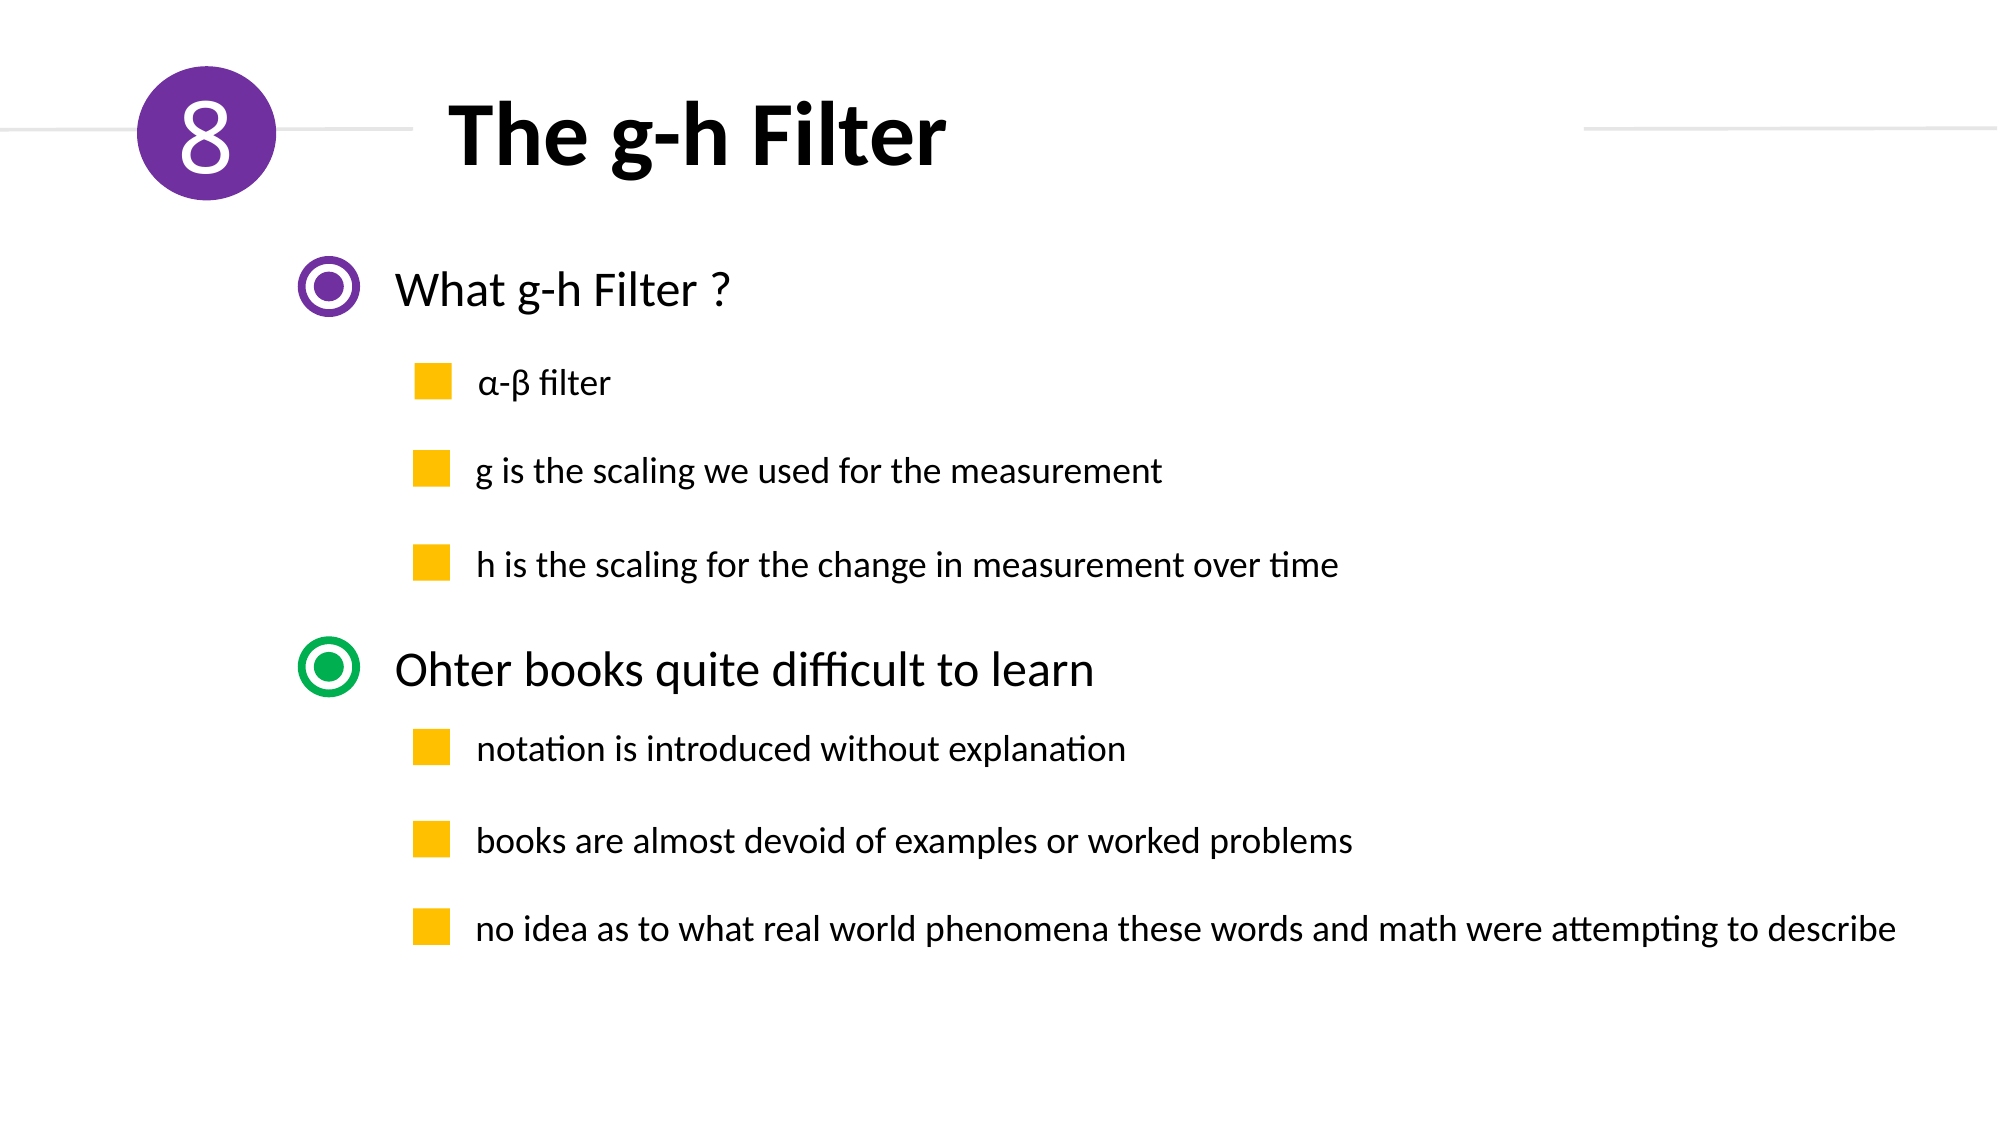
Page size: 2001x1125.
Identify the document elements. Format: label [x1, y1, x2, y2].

text_box [413, 808, 1369, 870]
text_box [301, 248, 1416, 325]
text_box [413, 716, 1143, 778]
text_box [414, 350, 627, 412]
text_box [413, 896, 1913, 1003]
text_box [413, 532, 1534, 593]
text_box [413, 438, 1179, 499]
text_box [301, 629, 1416, 705]
text_box [0, 66, 1998, 201]
